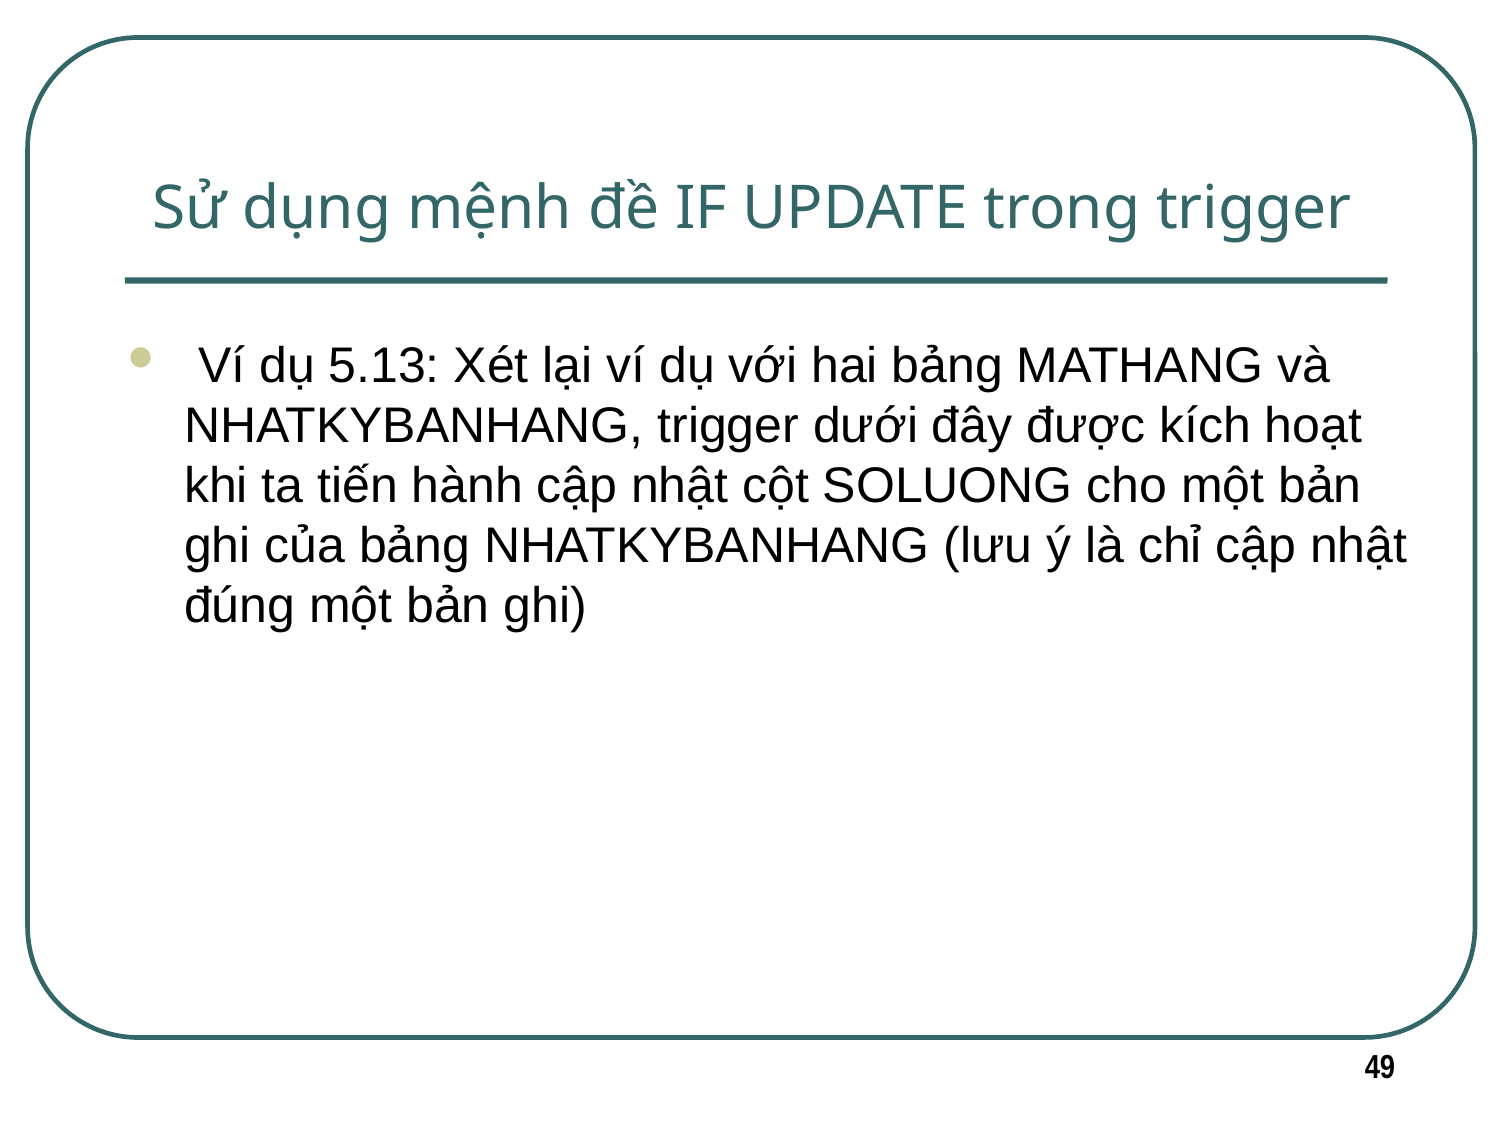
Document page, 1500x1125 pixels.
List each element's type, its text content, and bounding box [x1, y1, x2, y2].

title Sử dụng mệnh đề IF UPDATE trong trigger [137, 112, 1416, 248]
list Ví dụ 5.13: Xét lại ví dụ với hai bảng MATHANG và NHATKYBANHANG, trigger dưới đây được kích hoạt khi ta tiến hành cập nhật cột SOLUONG cho một bản ghi của bảng NHATKYBANHANG (lưu ý là chỉ cập nhật đúng một bản ghi) [112, 324, 1450, 1125]
